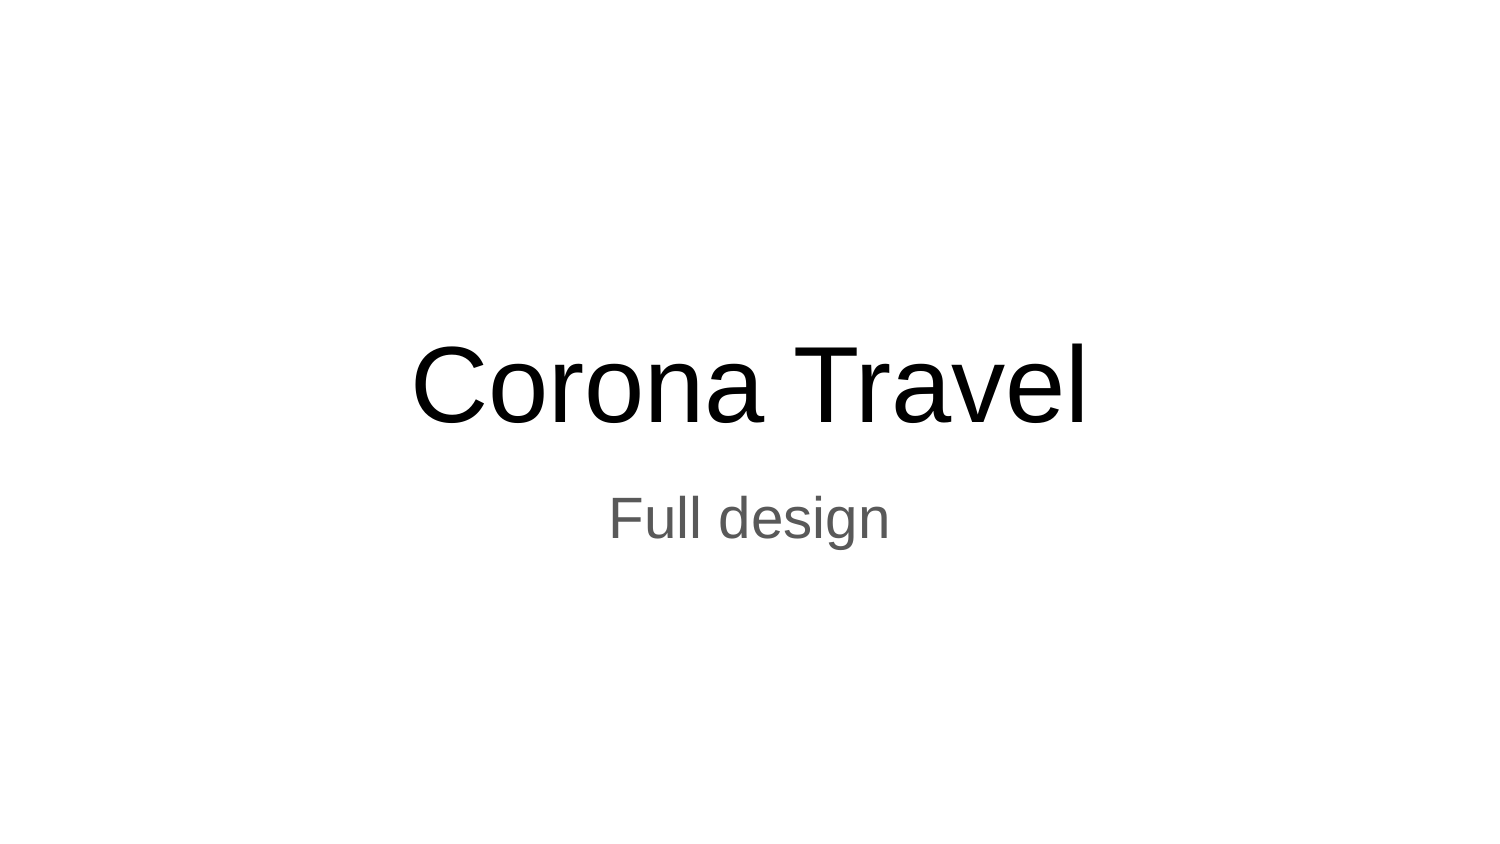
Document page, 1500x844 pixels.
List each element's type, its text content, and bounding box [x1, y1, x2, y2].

subtitle Full design [51, 464, 1449, 595]
title Corona Travel [51, 122, 1449, 459]
